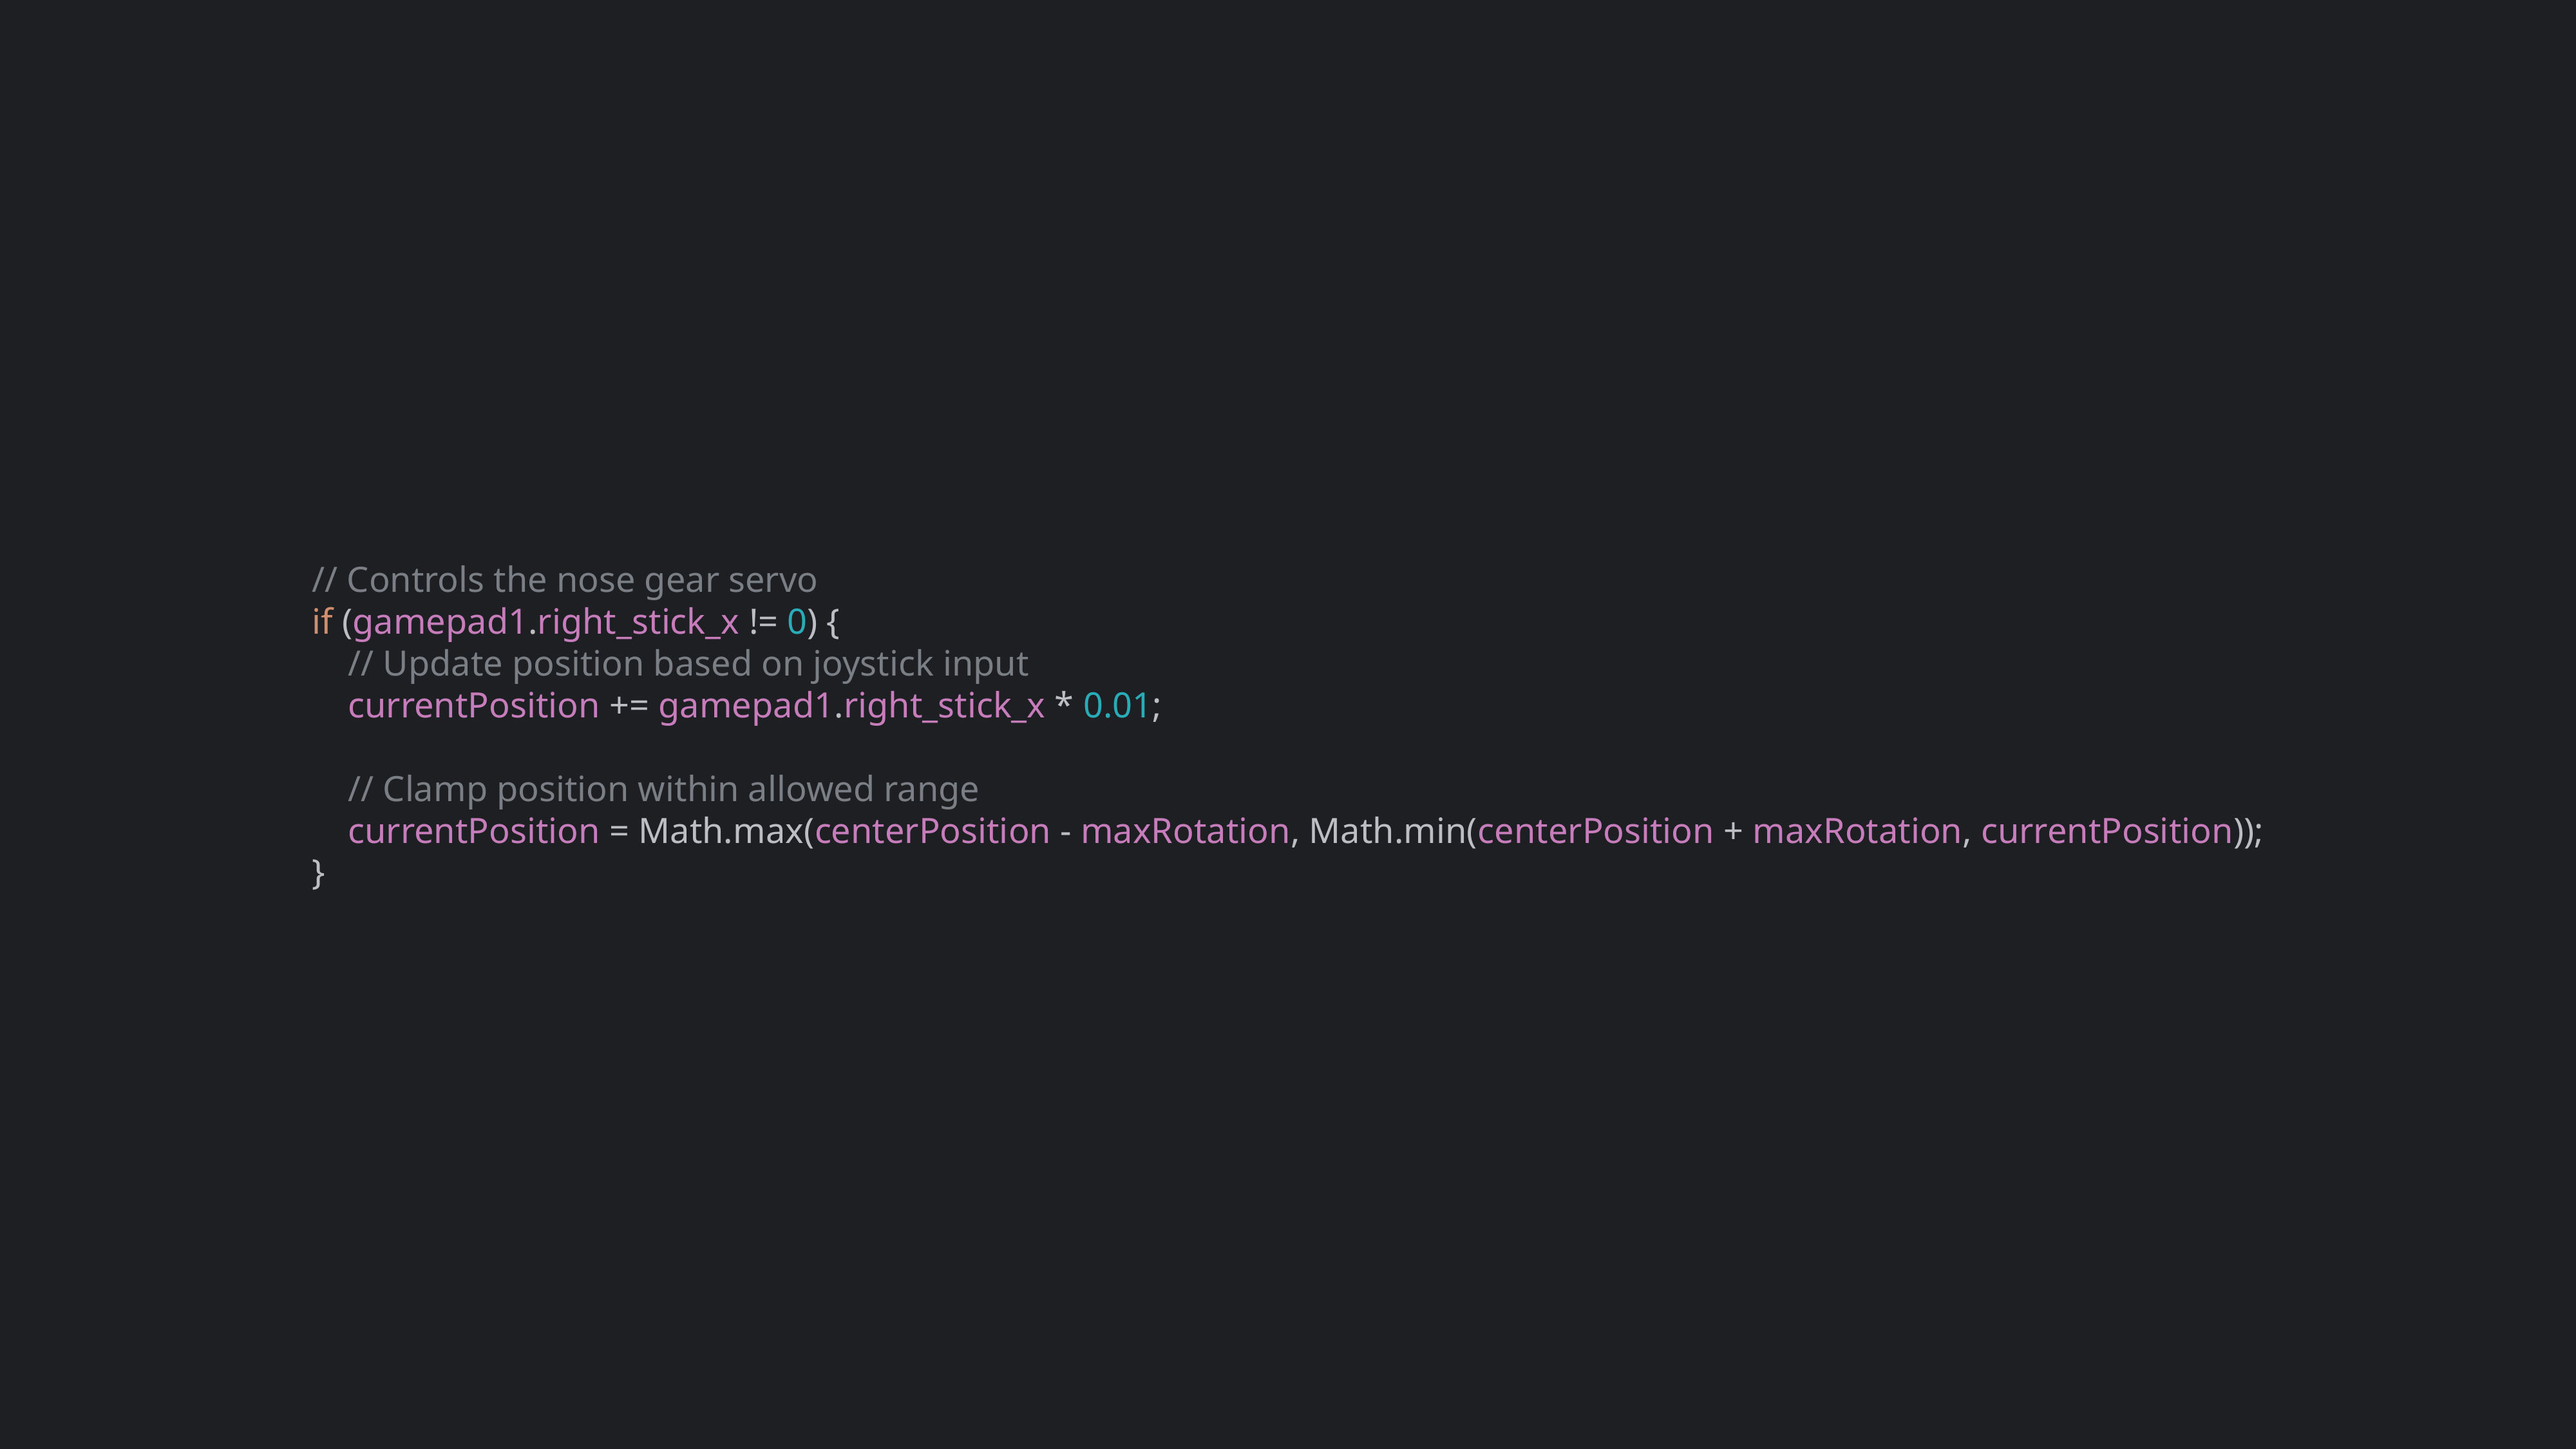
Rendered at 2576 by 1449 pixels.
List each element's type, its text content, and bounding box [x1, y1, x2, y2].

text_box // Controls the nose gear servo if (gamepad1.right_stick_x != 0) { // Update position based on joystick input currentPosition += gamepad1.right_stick_x * 0.01; // Clamp position within allowed range currentPosition = Math.max(centerPosition - maxRotation, Math.min(centerPosition + maxRotation, currentPosition)); } [307, 551, 2269, 898]
